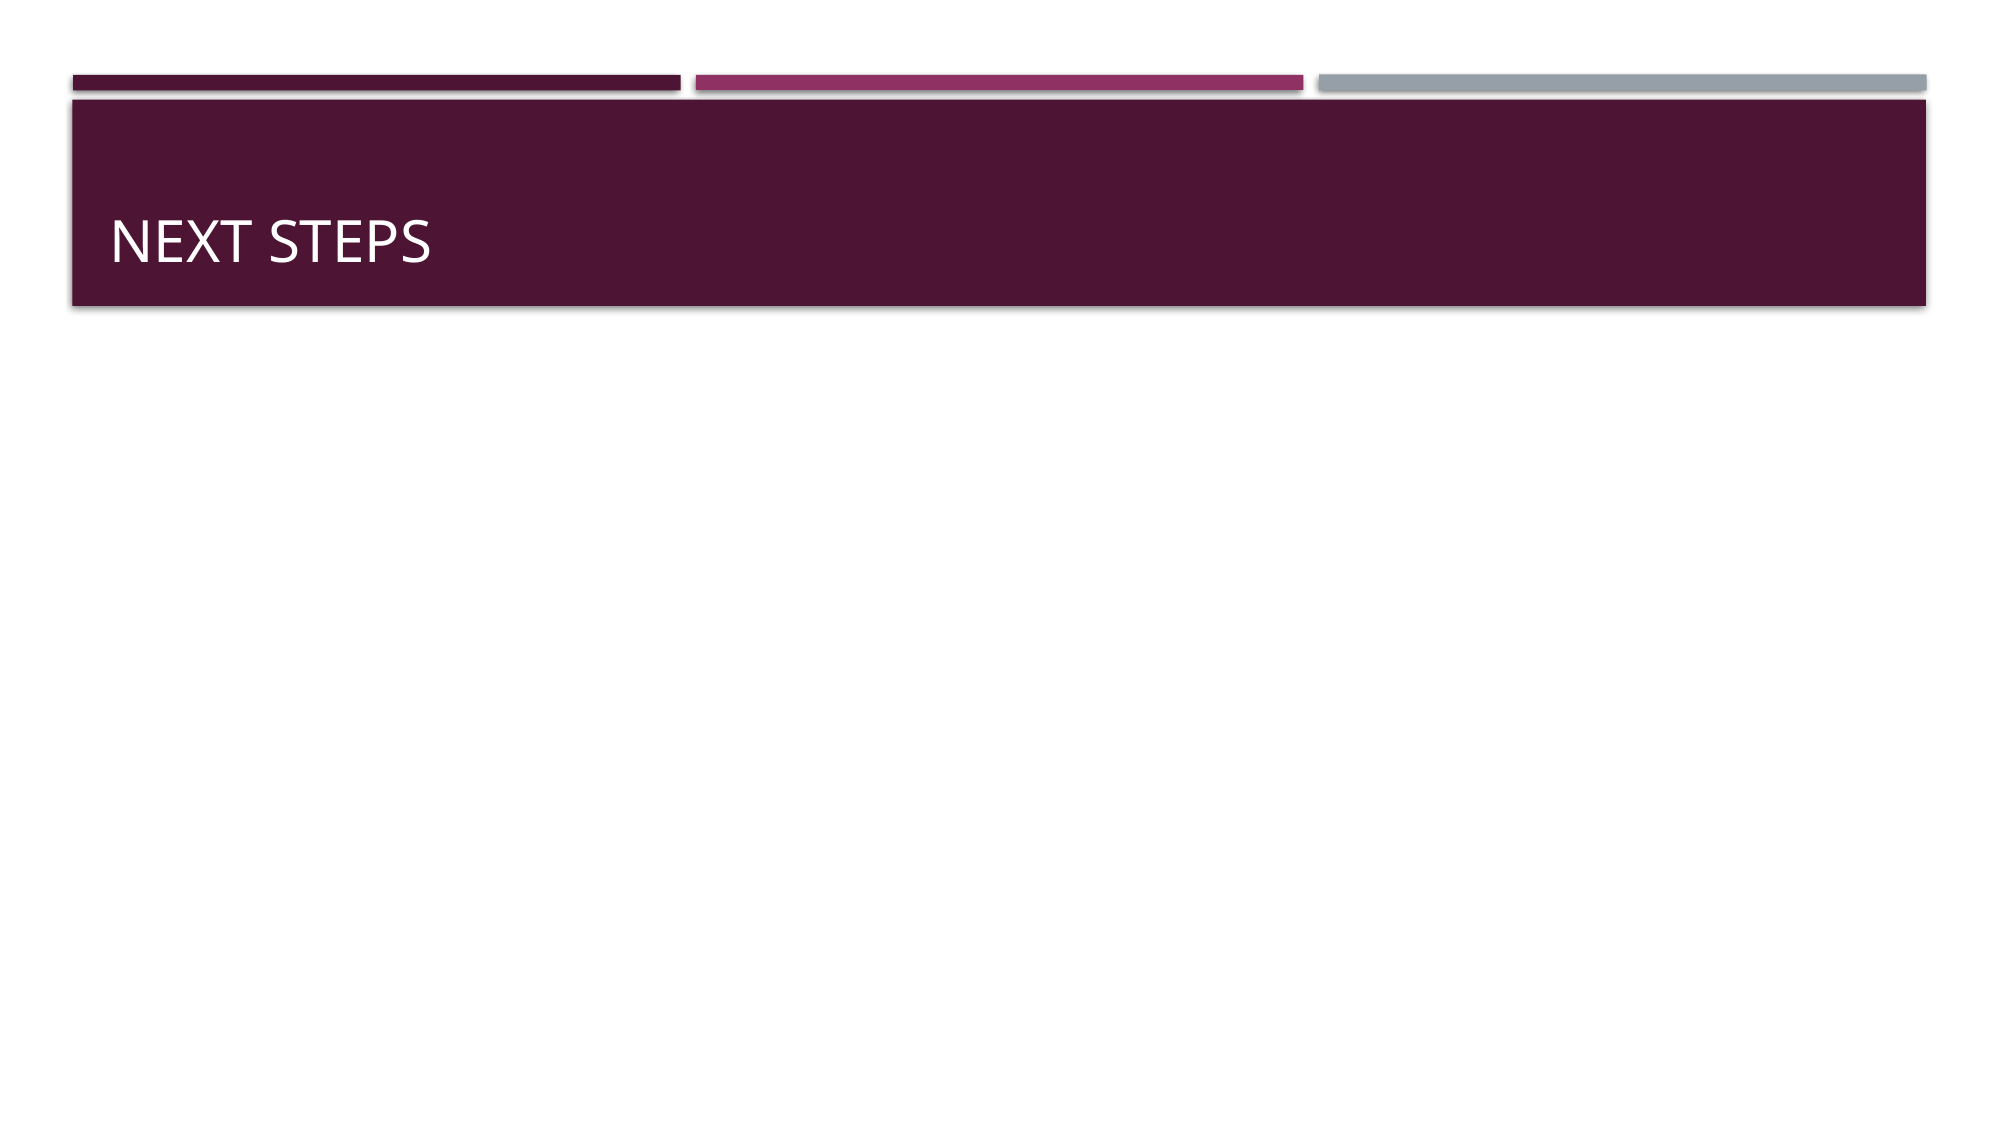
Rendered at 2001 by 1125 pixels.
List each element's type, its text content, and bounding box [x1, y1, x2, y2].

title Next Steps [94, 119, 1904, 282]
